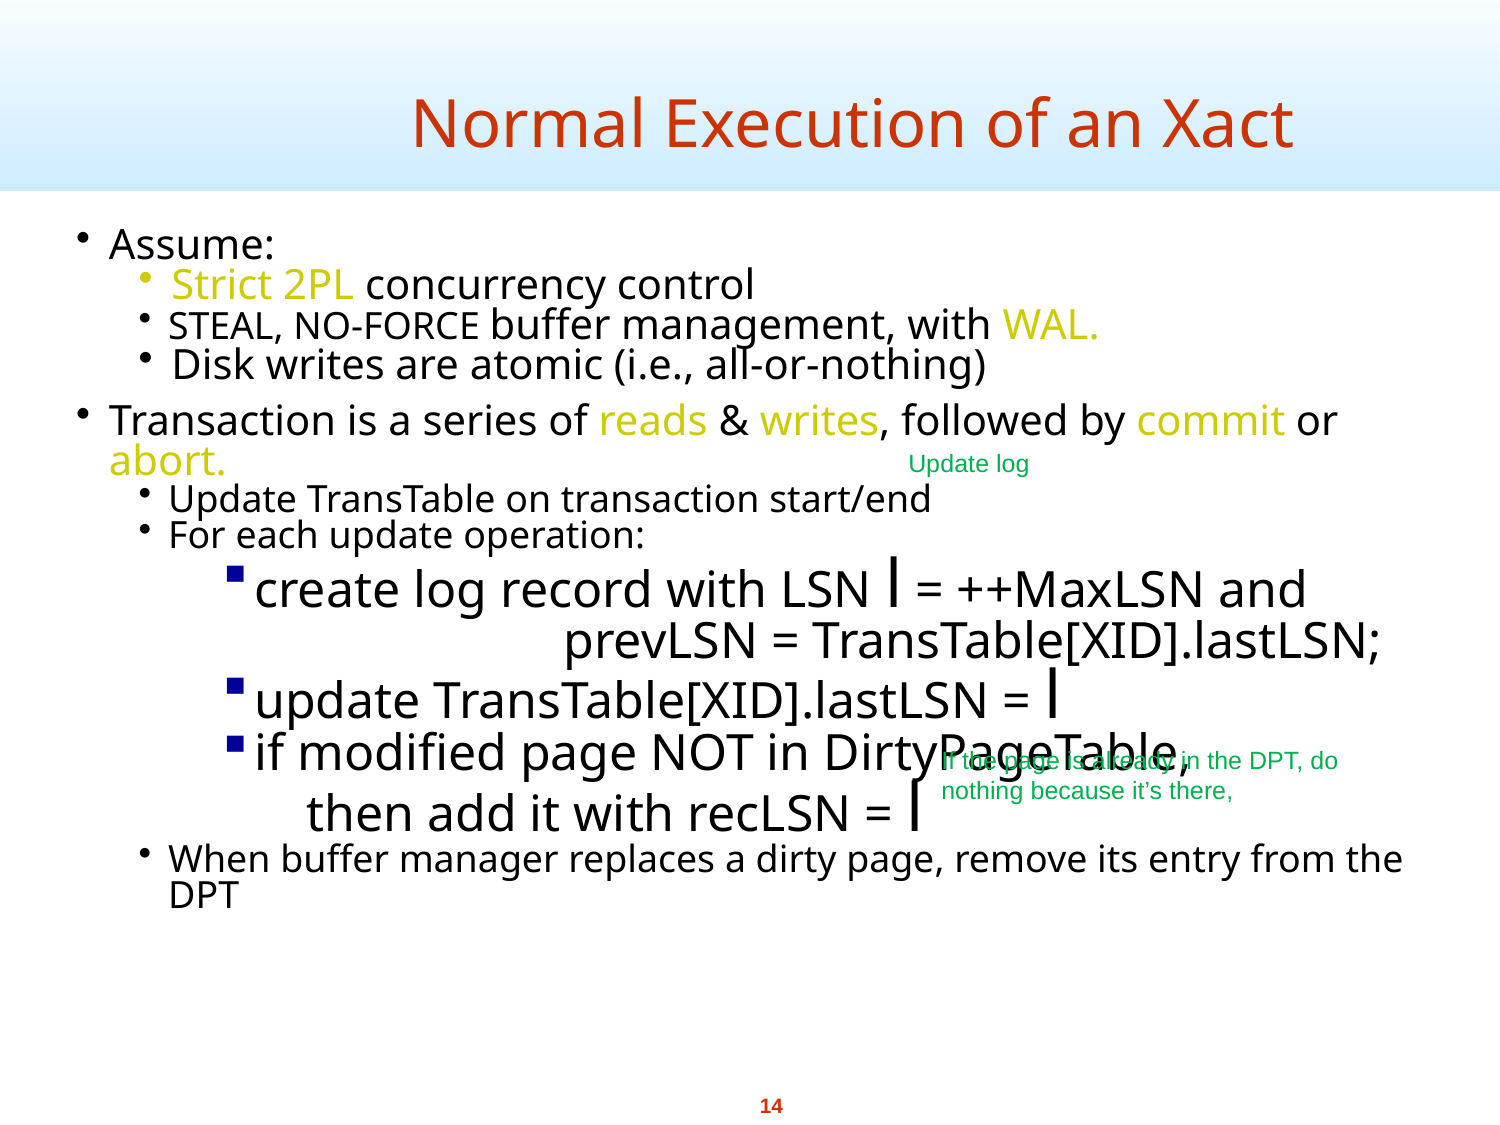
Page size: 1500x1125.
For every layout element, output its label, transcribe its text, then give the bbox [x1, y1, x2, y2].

list Assume: Strict 2PL concurrency control STEAL, NO-FORCE buffer management, with WAL. Disk writes are atomic (i.e., all-or-nothing) Transaction is a series of reads & writes, followed by commit or abort. Update TransTable on transaction start/end For each update operation: create log record with LSN l = ++MaxLSN and prevLSN = TransTable[XID].lastLSN; update TransTable[XID].lastLSN = l if modified page NOT in DirtyPageTable, then add it with recLSN = l When buffer manager replaces a dirty page, remove its entry from the DPT [68, 219, 1432, 964]
text_box Update log [893, 440, 1045, 485]
title Normal Execution of an Xact [215, 0, 1492, 169]
slide_number 14 [750, 1084, 793, 1125]
text_box If the page is already in the DPT, do nothing because it’s there, [926, 736, 1432, 812]
